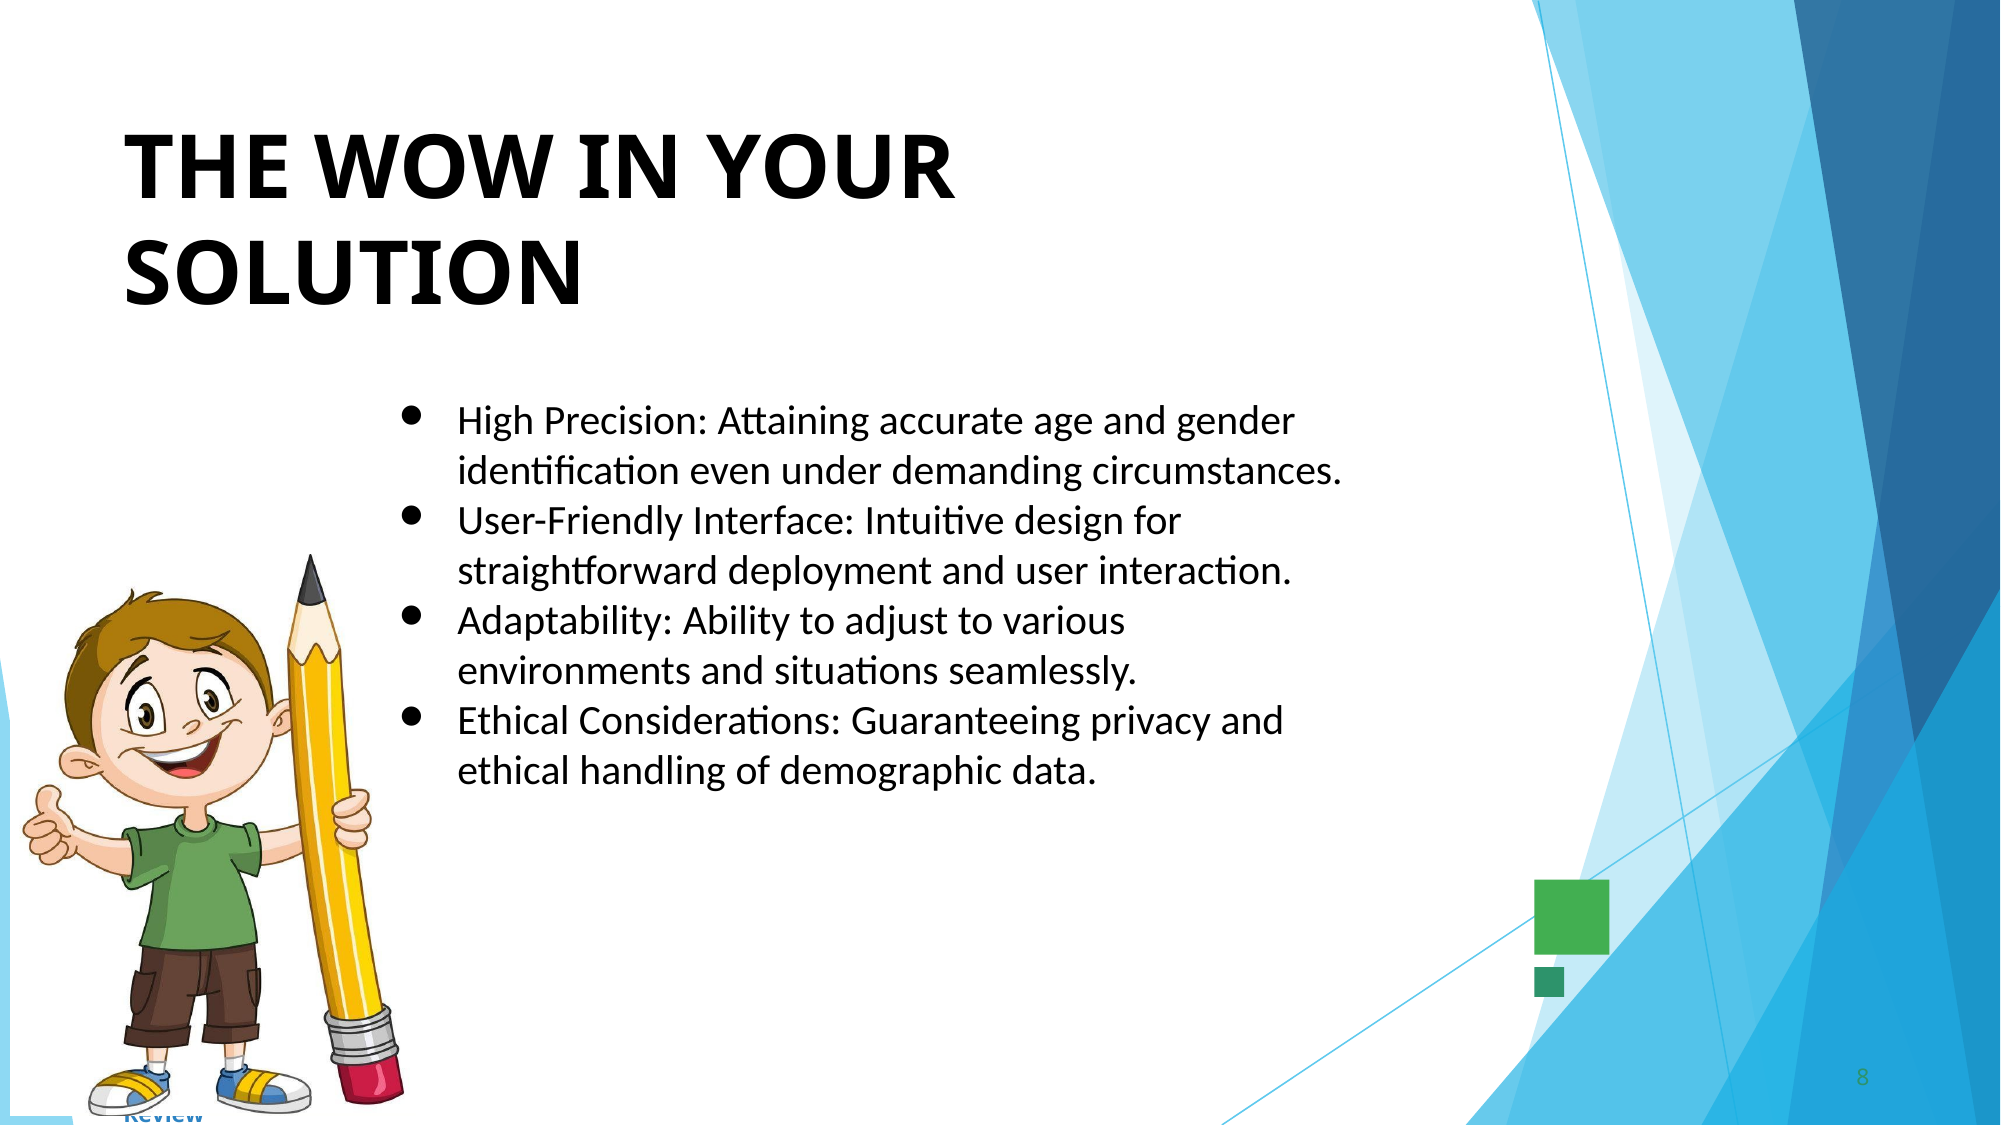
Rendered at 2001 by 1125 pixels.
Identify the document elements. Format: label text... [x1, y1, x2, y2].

text_box [1534, 879, 1610, 955]
text_box 8 [1849, 1061, 1888, 1095]
text_box [1534, 967, 1565, 997]
title THE WOW IN YOUR SOLUTION [121, 107, 1359, 323]
picture [10, 554, 416, 1116]
text_box High Precision: Attaining accurate age and gender identification even under demanding circumstances. User-Friendly Interface: Intuitive design for straightforward deployment and user interaction. Adaptability: Ability to adjust to various environments and situations seamlessly. Ethical Considerations: Guaranteeing privacy and ethical handling of demographic data. [367, 377, 1377, 880]
